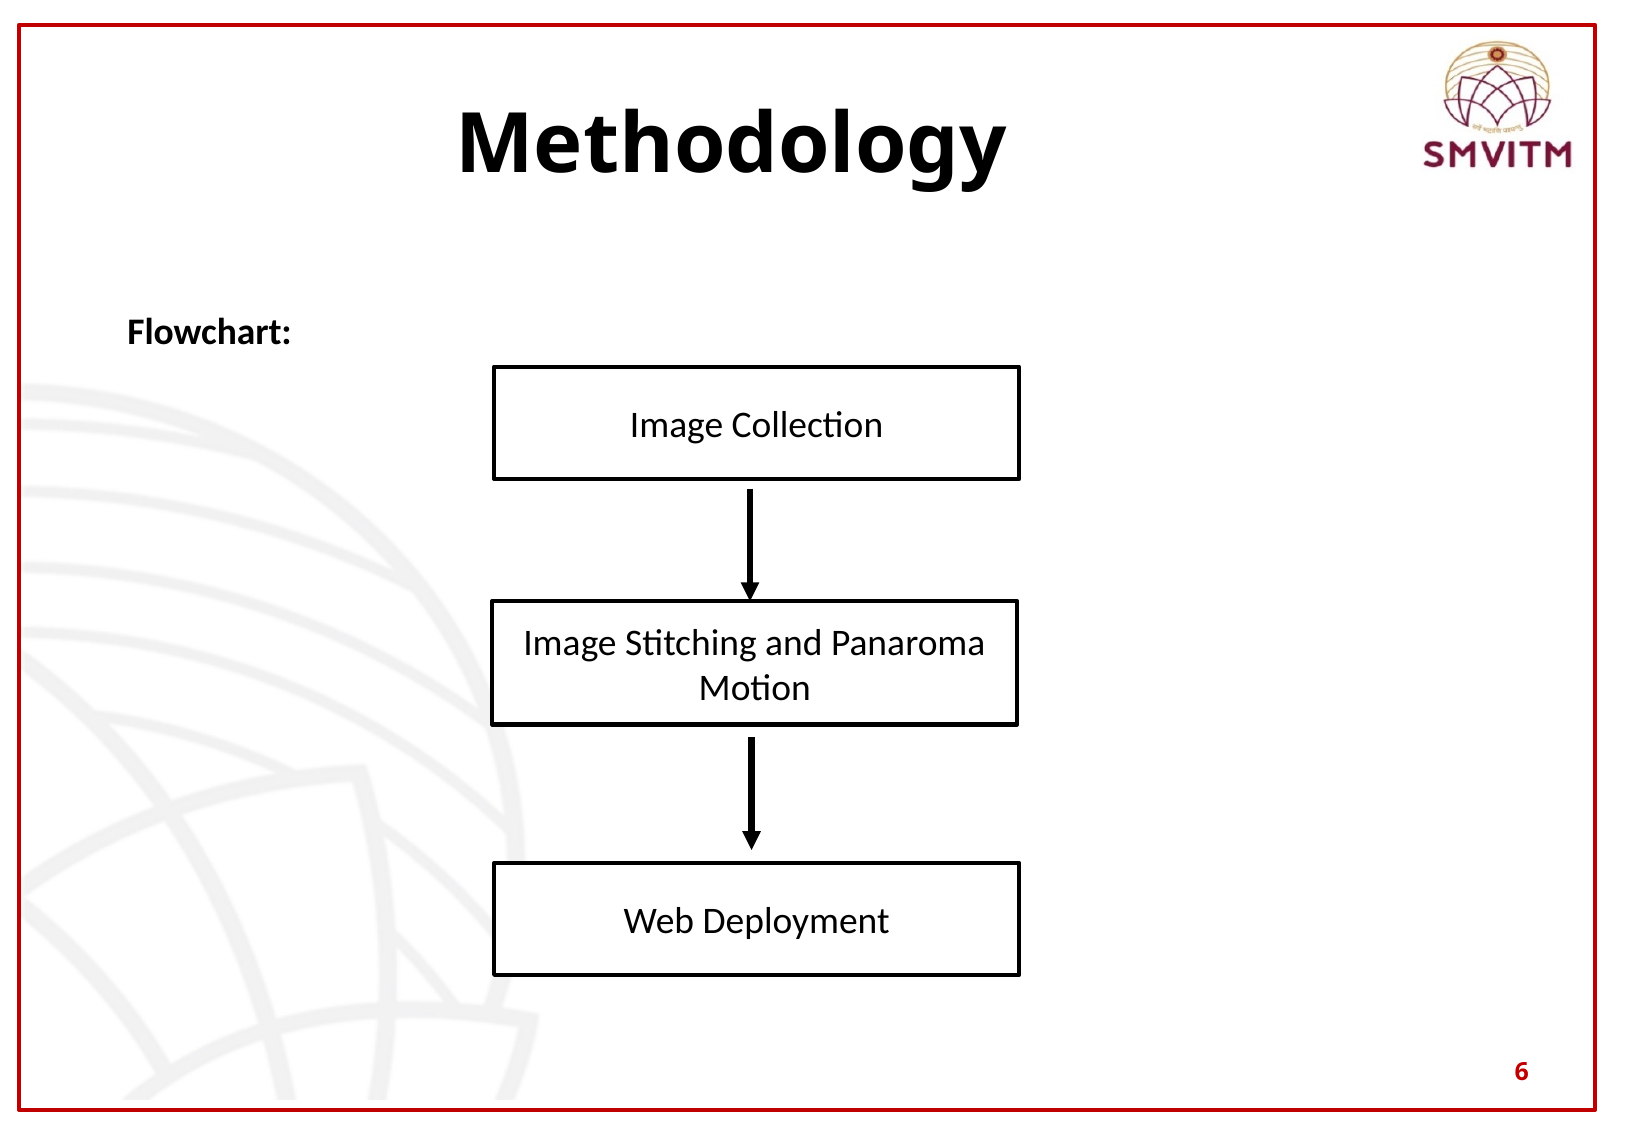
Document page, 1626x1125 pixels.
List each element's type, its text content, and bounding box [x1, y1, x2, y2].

title Methodology [0, 45, 1463, 233]
text_box Image Stitching and Panaroma Motion [490, 599, 1019, 727]
picture [21, 28, 1593, 1100]
slide_number 6 [1164, 1042, 1544, 1103]
text_box Web Deployment [492, 861, 1021, 977]
text_box Flowchart: [112, 299, 325, 360]
text_box Image Collection [492, 365, 1021, 481]
